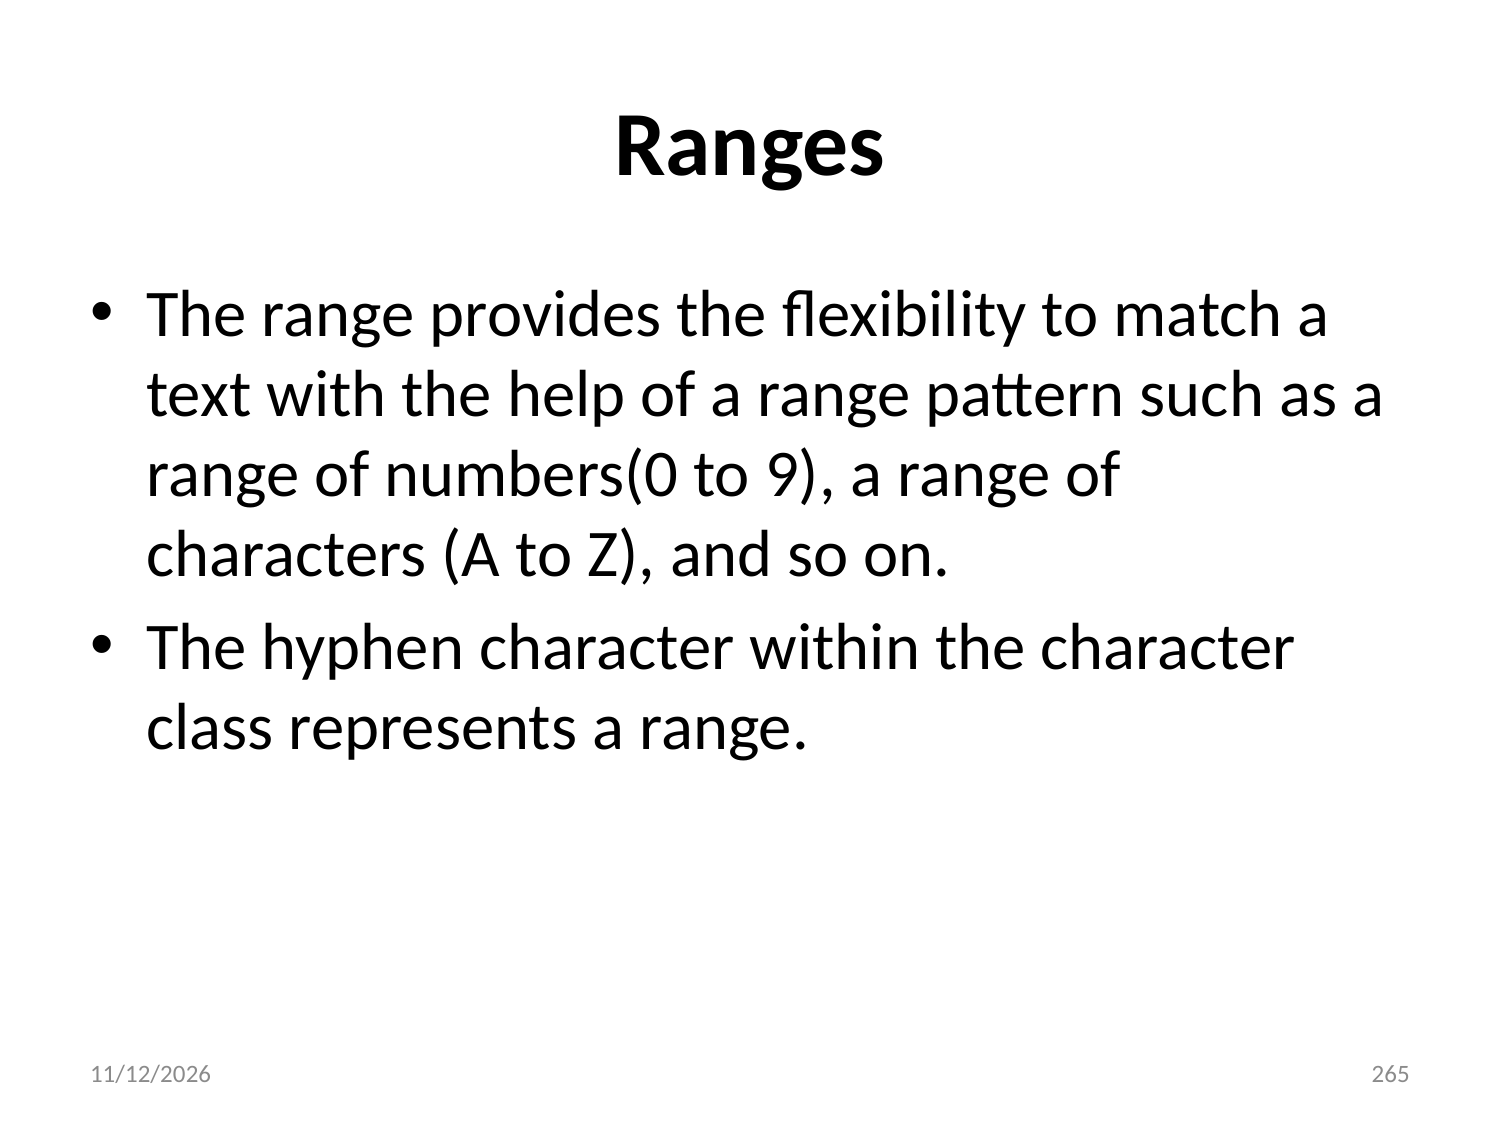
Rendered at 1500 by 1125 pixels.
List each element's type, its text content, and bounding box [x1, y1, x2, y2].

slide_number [75, 1042, 425, 1103]
title Ranges [75, 45, 1425, 233]
slide_number 265 [1074, 1042, 1425, 1103]
list The range provides the flexibility to match a text with the help of a range pattern such as a range of numbers(0 to 9), a range of characters (A to Z), and so on. The hyphen character within the character class represents a range. [75, 262, 1425, 1005]
